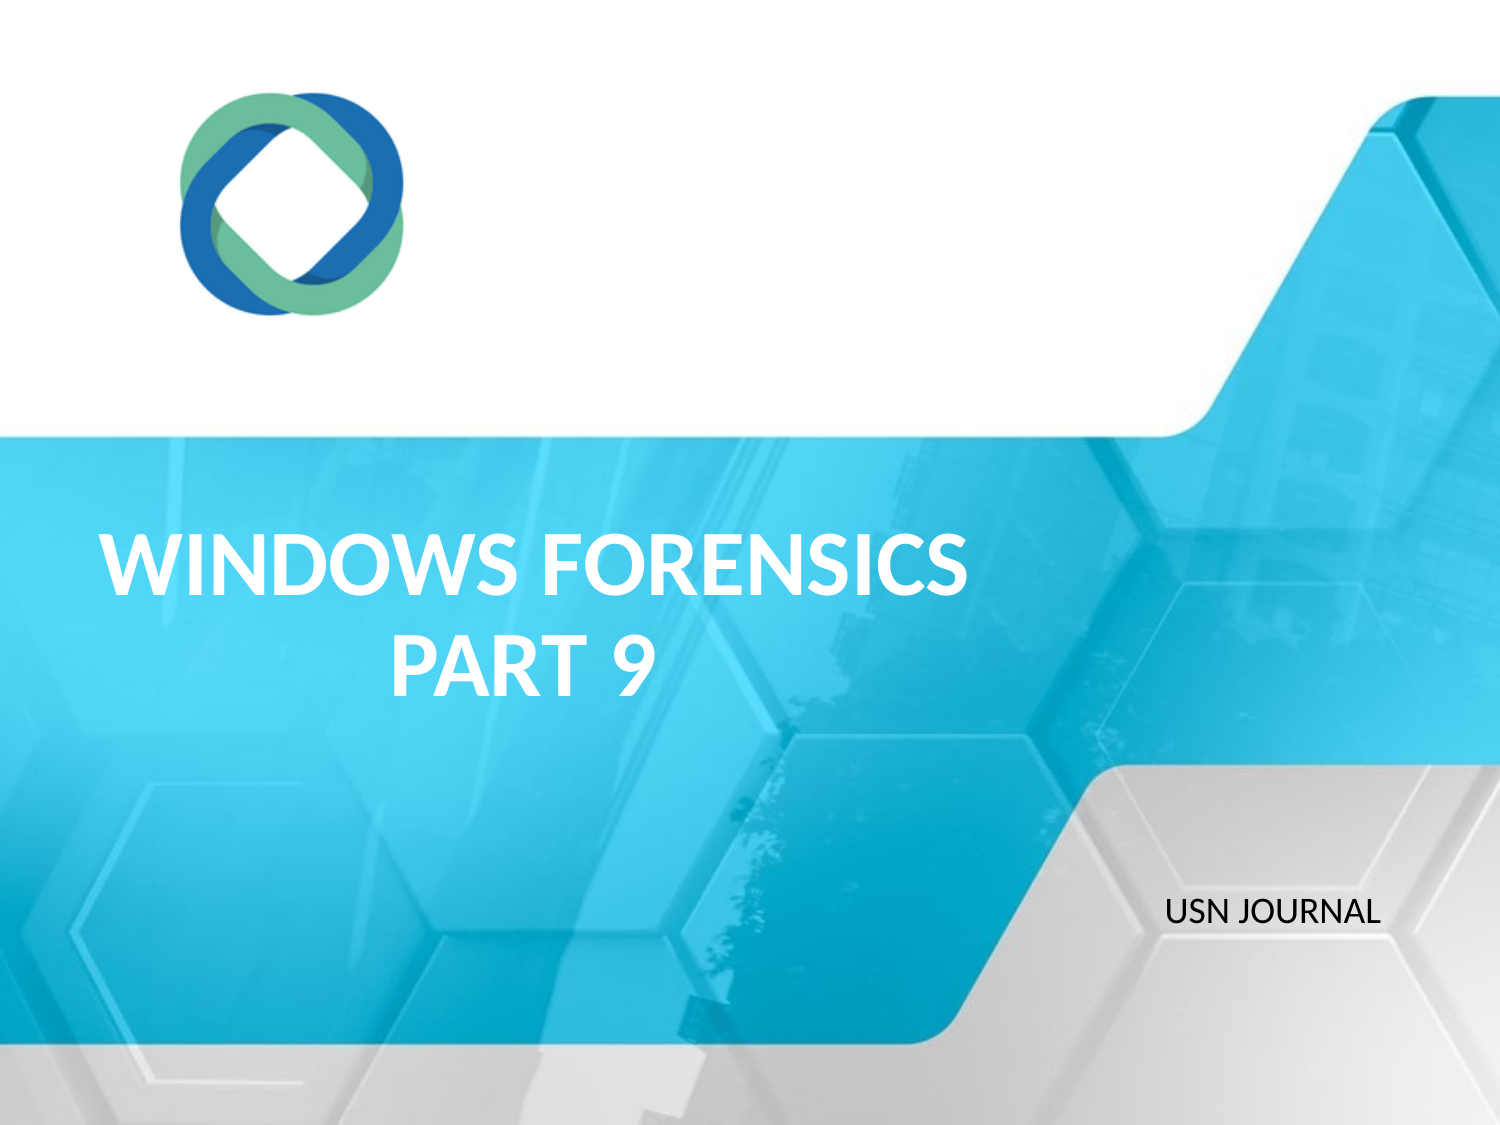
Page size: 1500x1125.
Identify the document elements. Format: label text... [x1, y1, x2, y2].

title Windows forensics part 9 [64, 456, 1004, 776]
subtitle USN Journal [1033, 834, 1397, 988]
picture [0, 0, 1500, 1125]
